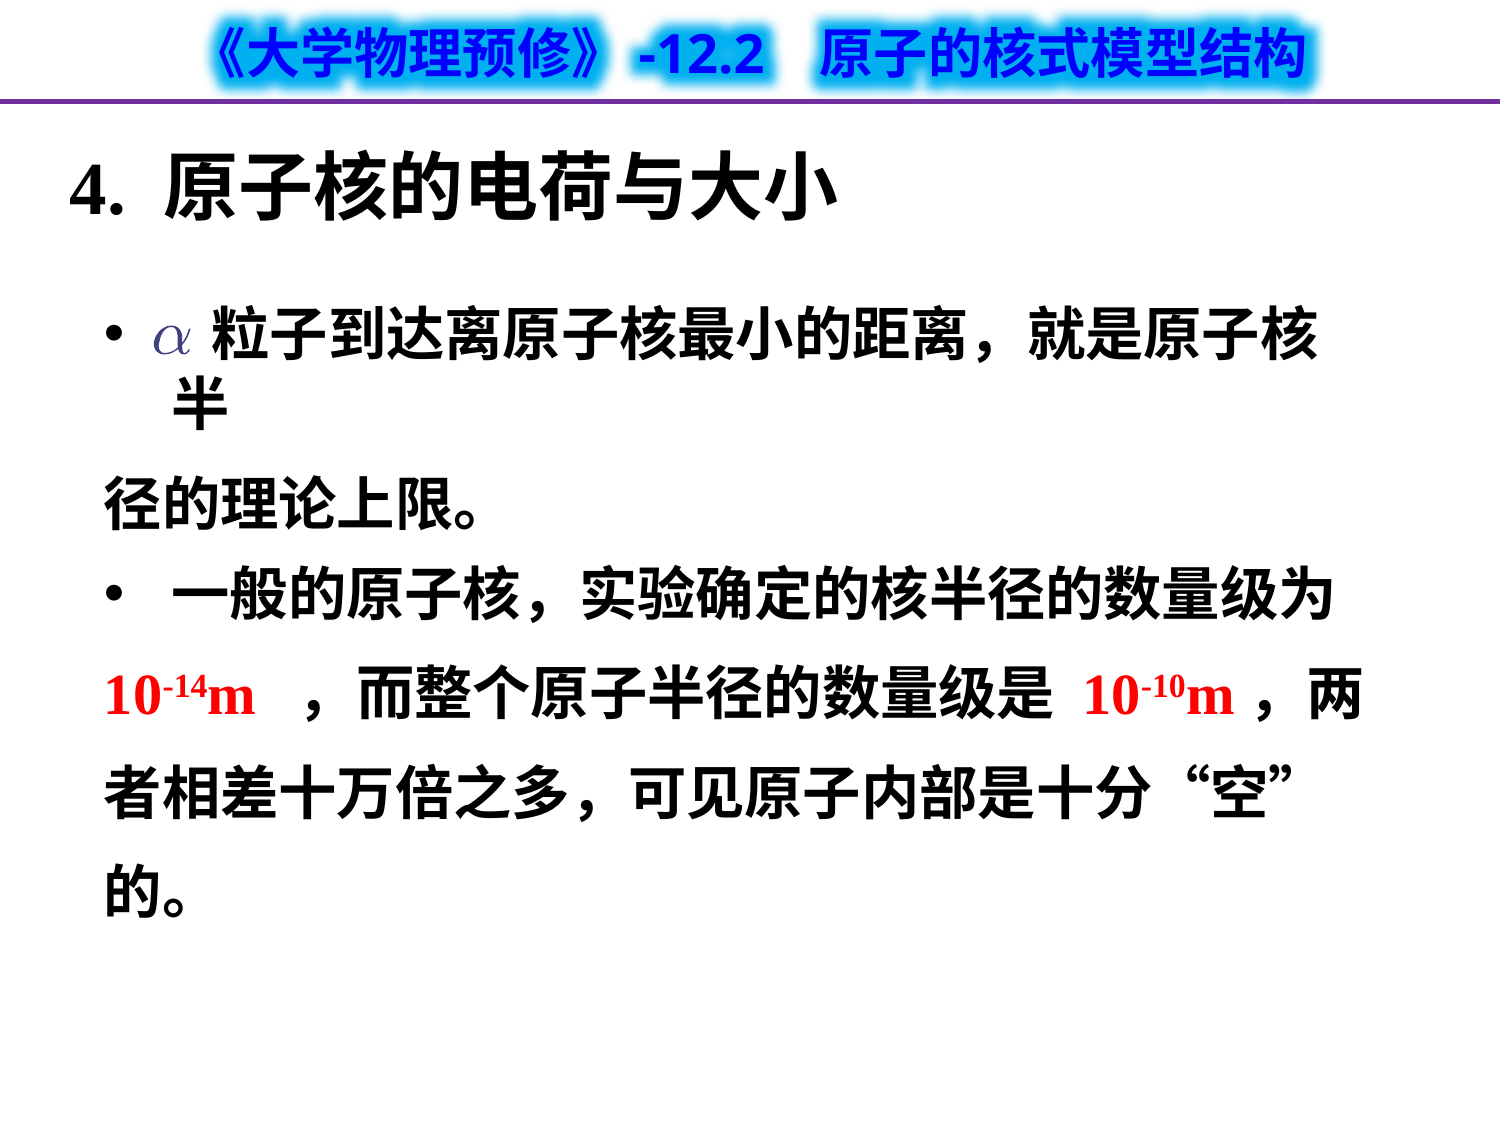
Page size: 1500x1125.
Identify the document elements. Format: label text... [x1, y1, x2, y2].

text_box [147, 290, 204, 386]
text_box 一般的原子核，实验确定的核半径的数量级为 10-14m ，而整个原子半径的数量级是 10-10m，两 者相差十万倍之多，可见原子内部是十分“空” 的。 [90, 550, 1387, 1031]
text_box 4. 原子核的电荷与大小 [55, 131, 857, 327]
text_box 粒子到达离原子核最小的距离，就是原子核半 径的理论上限。 [90, 290, 1387, 550]
